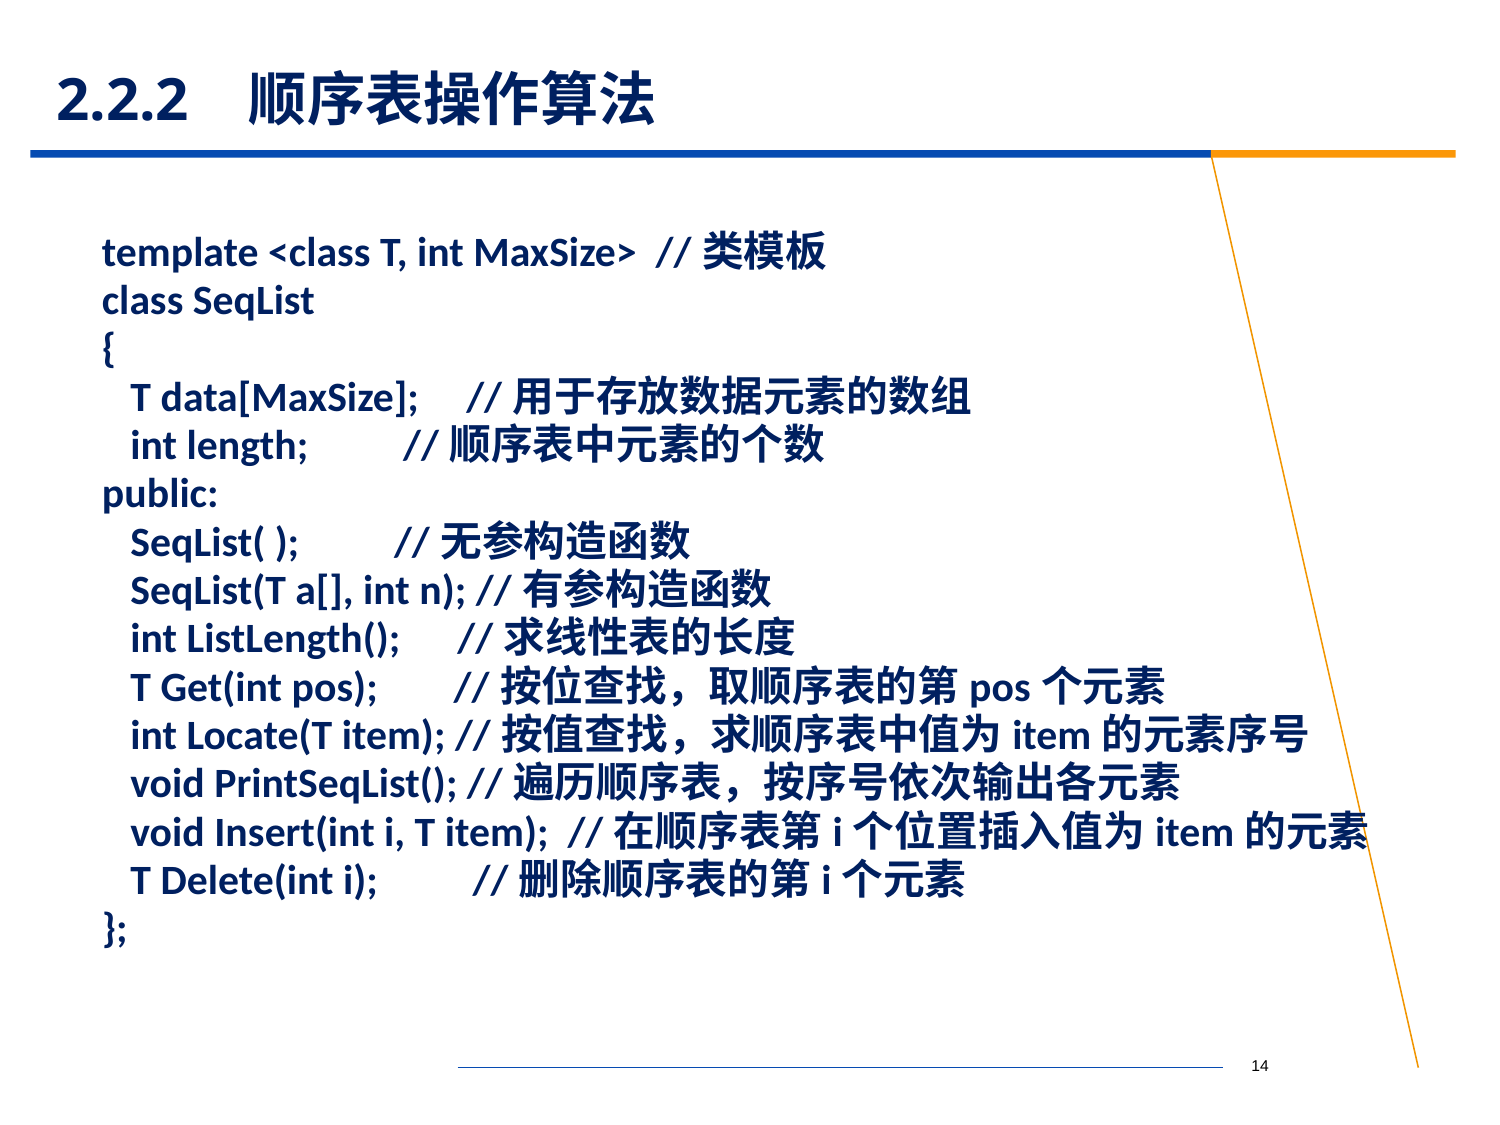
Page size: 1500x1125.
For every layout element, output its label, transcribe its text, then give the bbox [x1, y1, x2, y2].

text_box template <class T, int MaxSize> //类模板 class SeqList { T data[MaxSize]; //用于存放数据元素的数组 int length; //顺序表中元素的个数 public: SeqList( ); //无参构造函数 SeqList(T a[], int n); //有参构造函数 int ListLength(); //求线性表的长度 T Get(int pos); //按位查找，取顺序表的第pos个元素 int Locate(T item); //按值查找，求顺序表中值为item的元素序号 void PrintSeqList(); //遍历顺序表，按序号依次输出各元素 void Insert(int i, T item); //在顺序表第i个位置插入值为item的元素 T Delete(int i); //删除顺序表的第i个元素 }; [87, 227, 1438, 898]
title 2.2.2 顺序表操作算法 [41, 64, 1392, 130]
